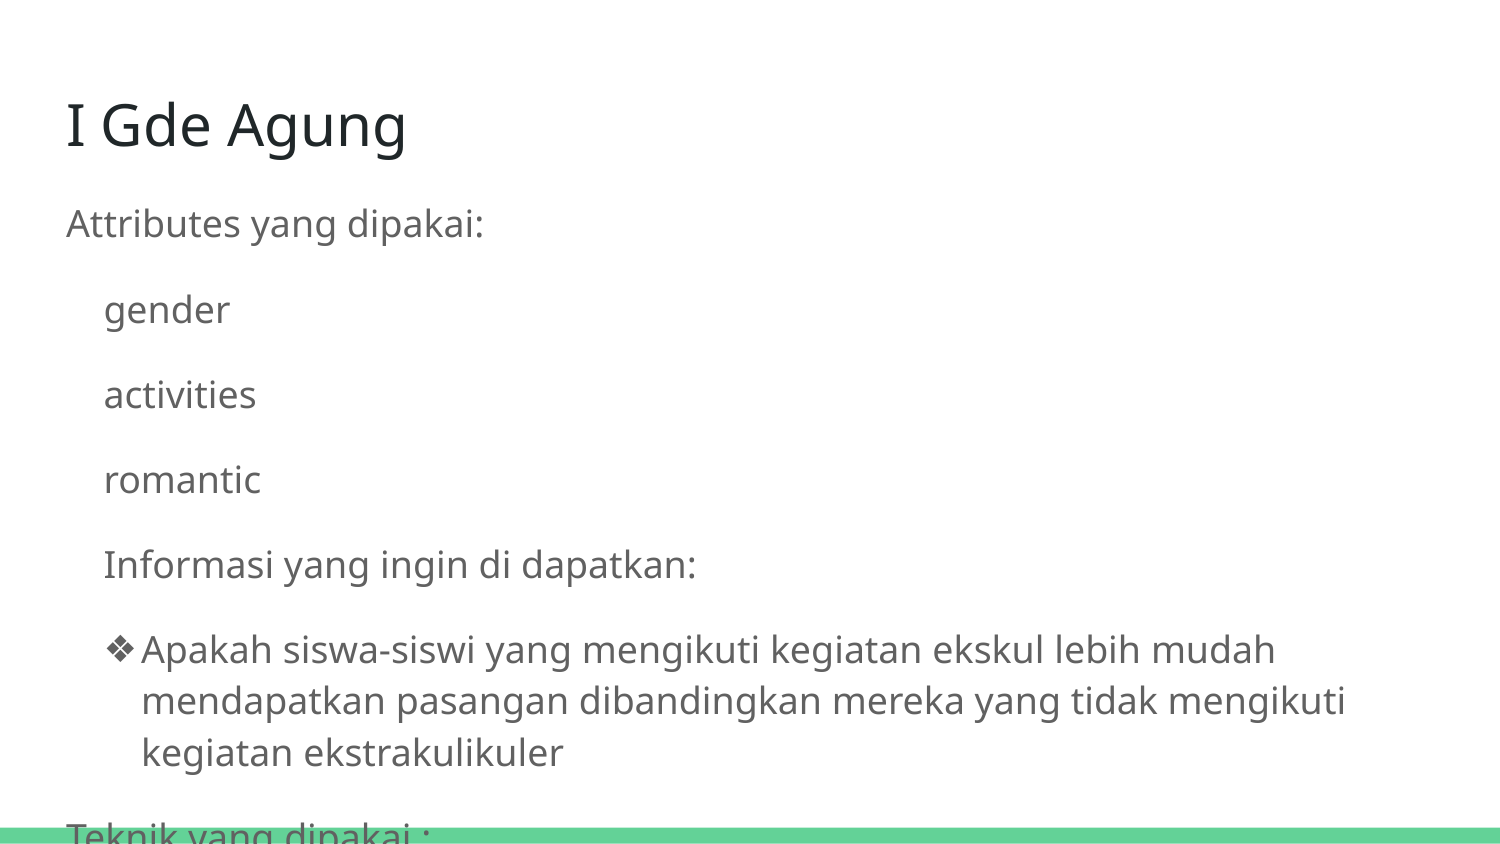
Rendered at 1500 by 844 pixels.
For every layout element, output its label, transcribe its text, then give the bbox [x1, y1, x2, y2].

title I Gde Agung [51, 72, 1449, 167]
list Attributes yang dipakai: gender activities romantic Informasi yang ingin di dapatkan: Apakah siswa-siswi yang mengikuti kegiatan ekskul lebih mudah mendapatkan pasangan dibandingkan mereka yang tidak mengikuti kegiatan ekstrakulikuler Teknik yang dipakai : Frequent Pattern Mining [51, 178, 1449, 740]
